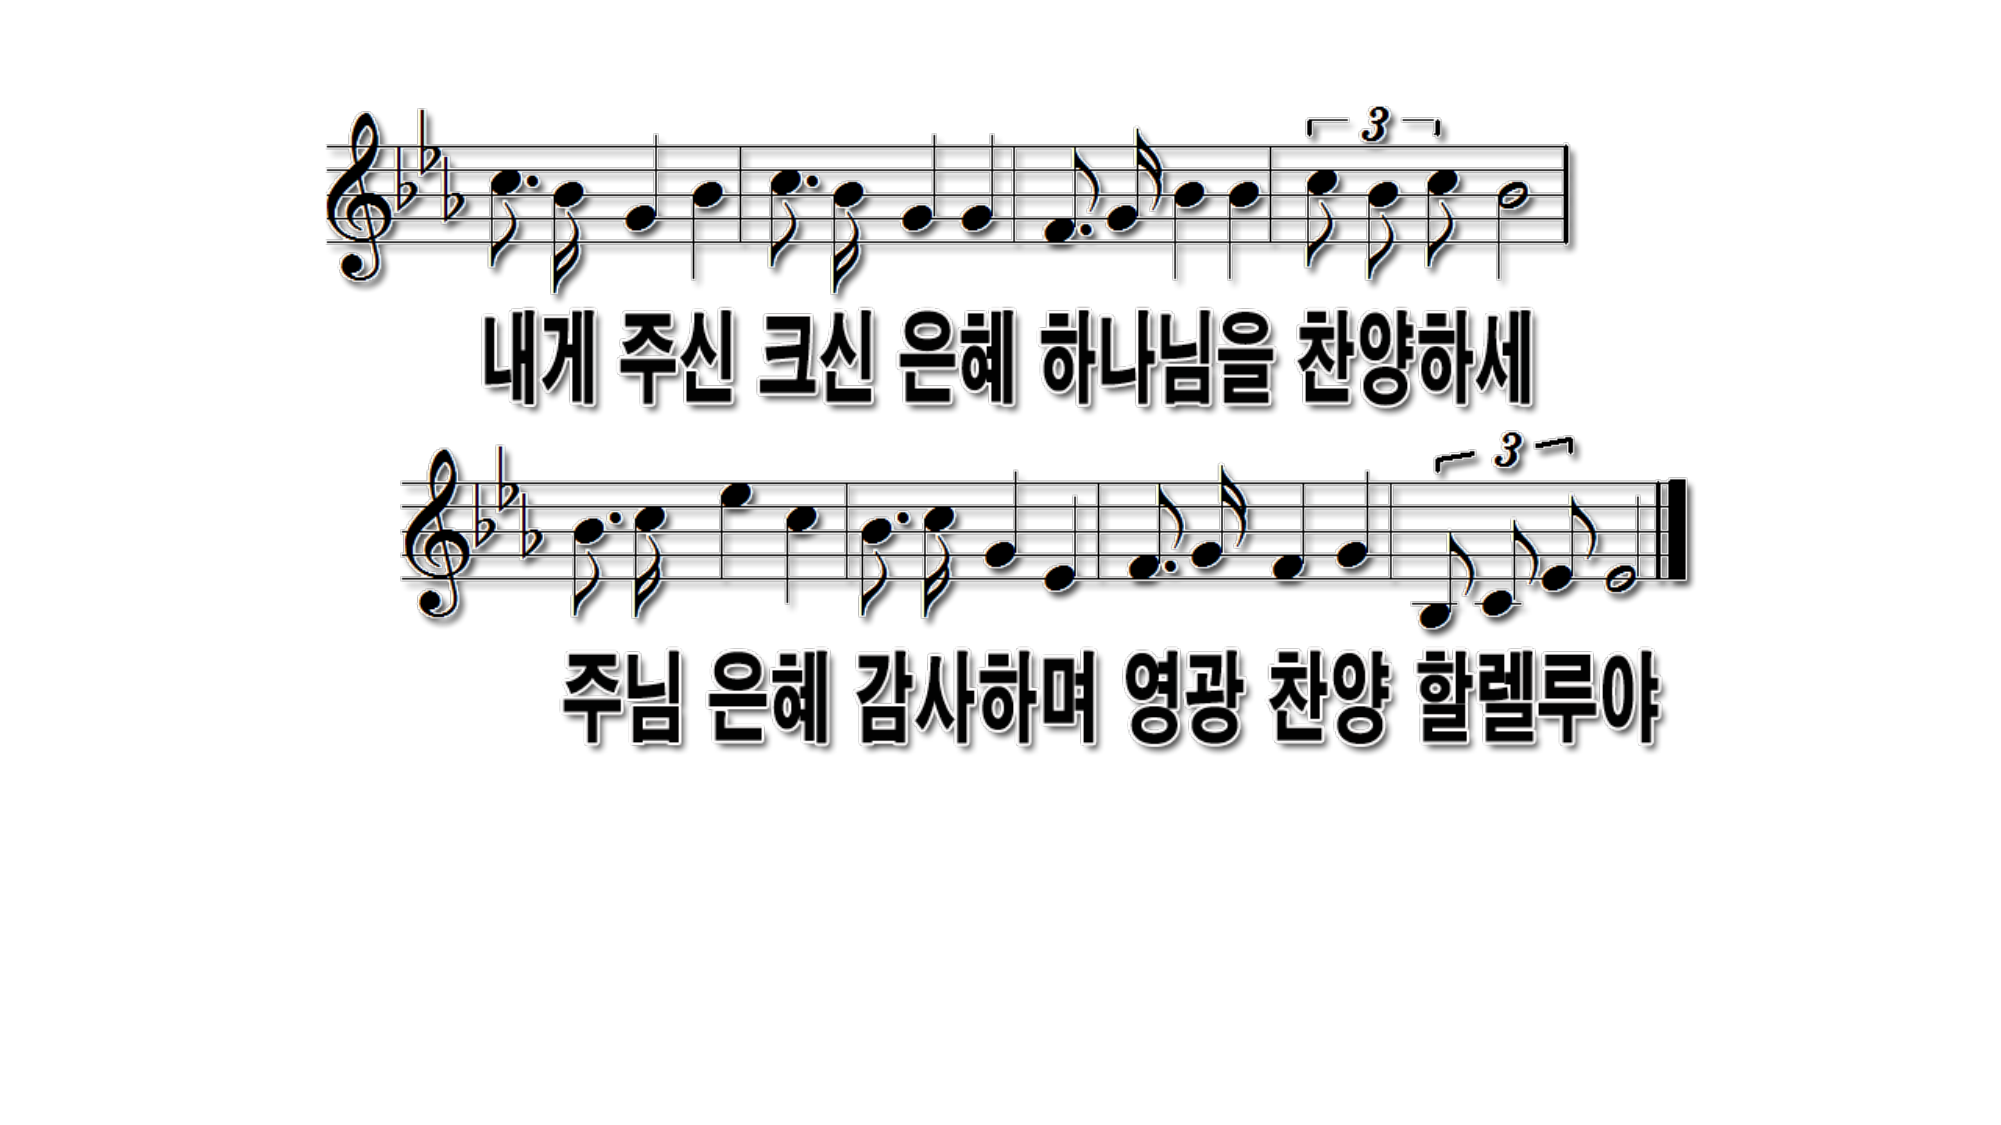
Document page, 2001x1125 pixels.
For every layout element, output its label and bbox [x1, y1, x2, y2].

picture [249, 0, 1750, 835]
